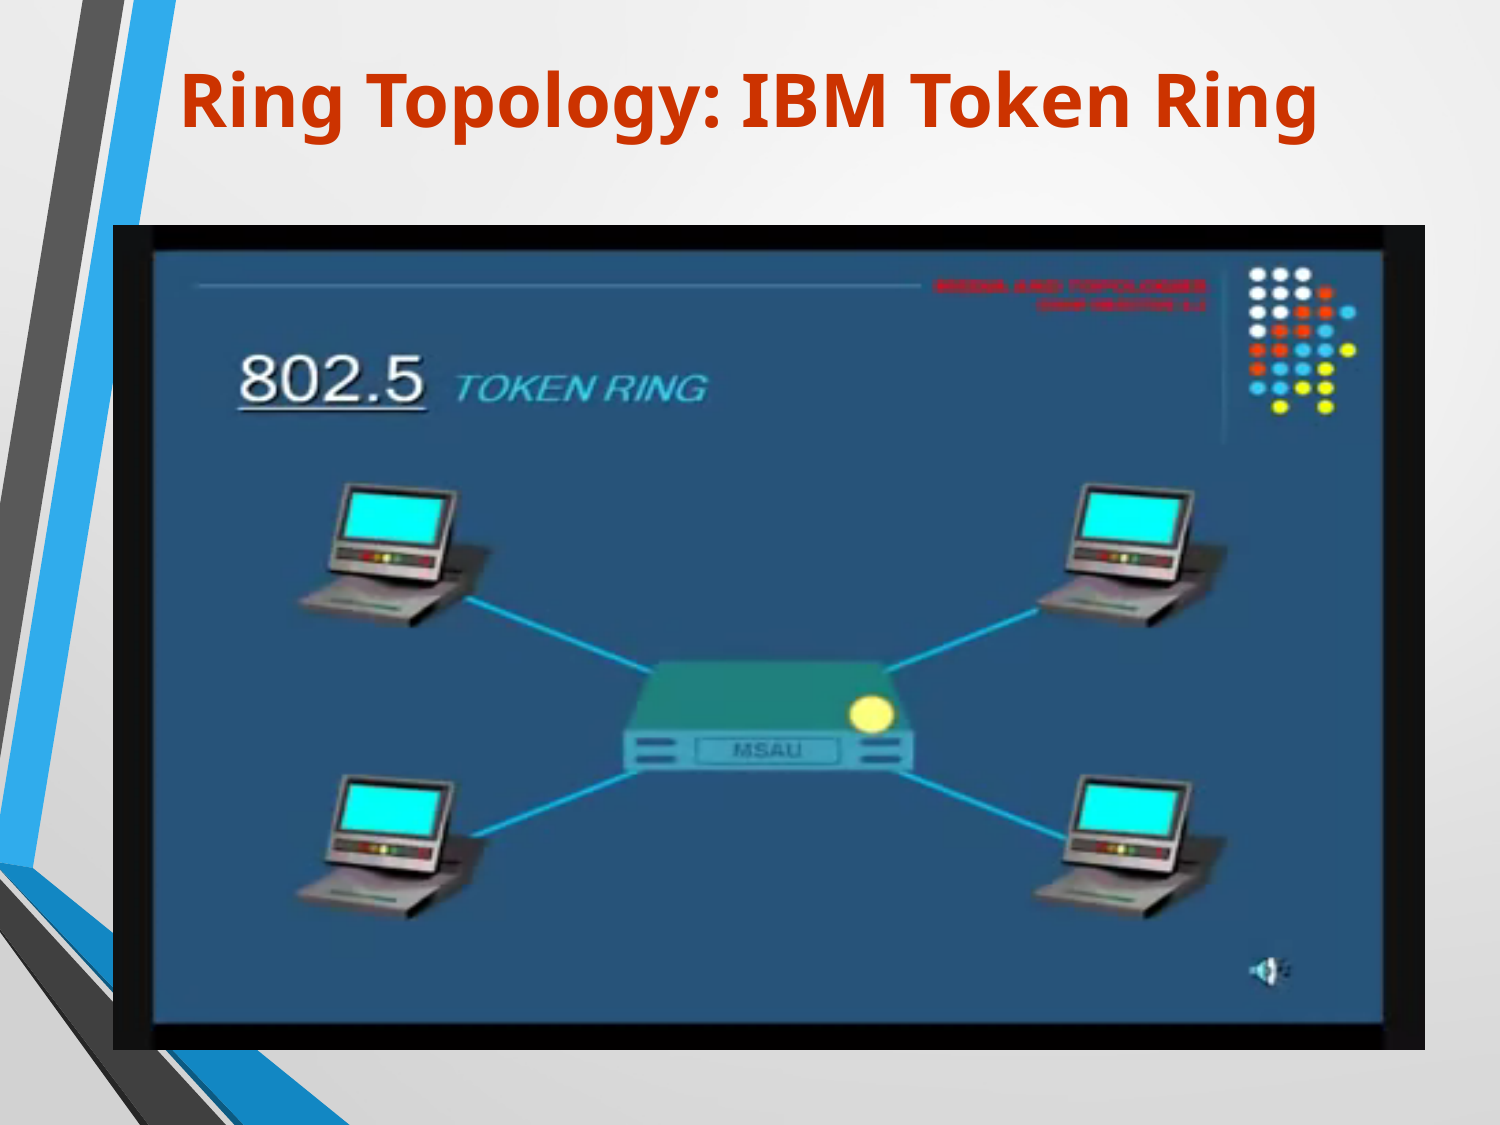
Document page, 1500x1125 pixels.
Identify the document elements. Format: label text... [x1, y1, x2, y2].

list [112, 224, 1426, 1051]
title Ring Topology: IBM Token Ring [75, 45, 1425, 150]
